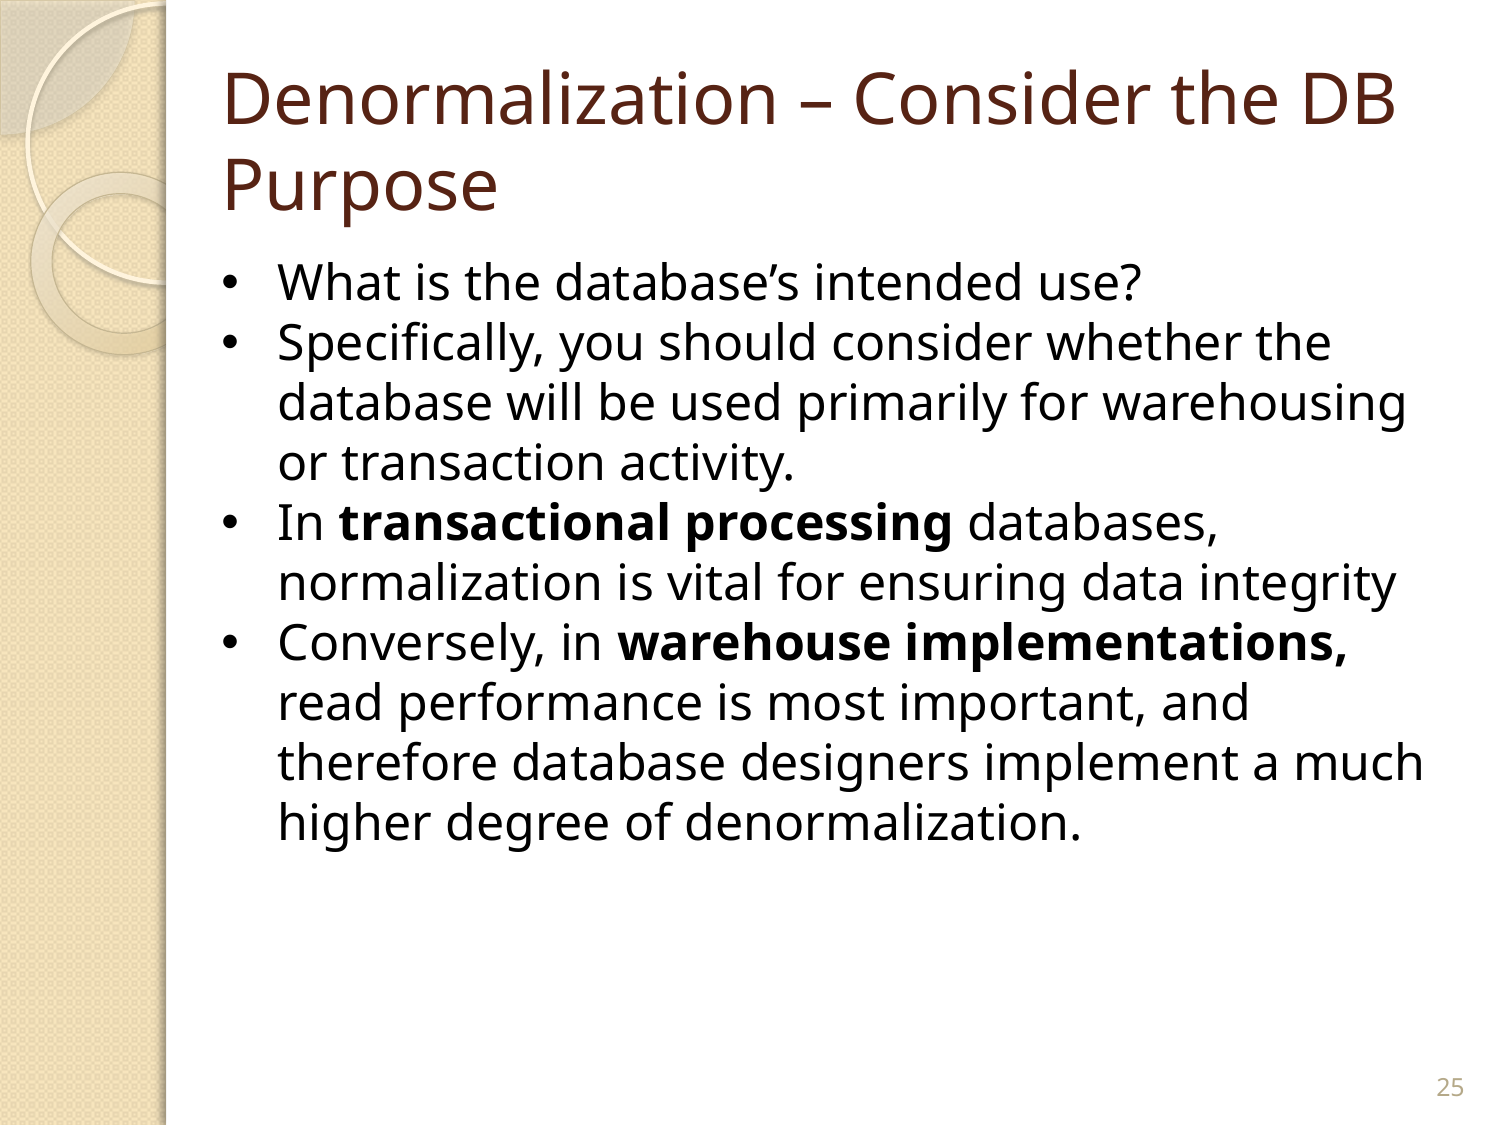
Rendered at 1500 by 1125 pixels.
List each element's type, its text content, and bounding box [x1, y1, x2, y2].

slide_number 25 [1413, 1034, 1488, 1113]
text_box What is the database’s intended use? Specifically, you should consider whether the database will be used primarily for warehousing or transaction activity. In transactional processing databases, normalization is vital for ensuring data integrity Conversely, in warehouse implementations, read performance is most important, and therefore database designers implement a much higher degree of denormalization. [206, 243, 1459, 904]
title Denormalization – Consider the DB Purpose [206, 45, 1466, 233]
